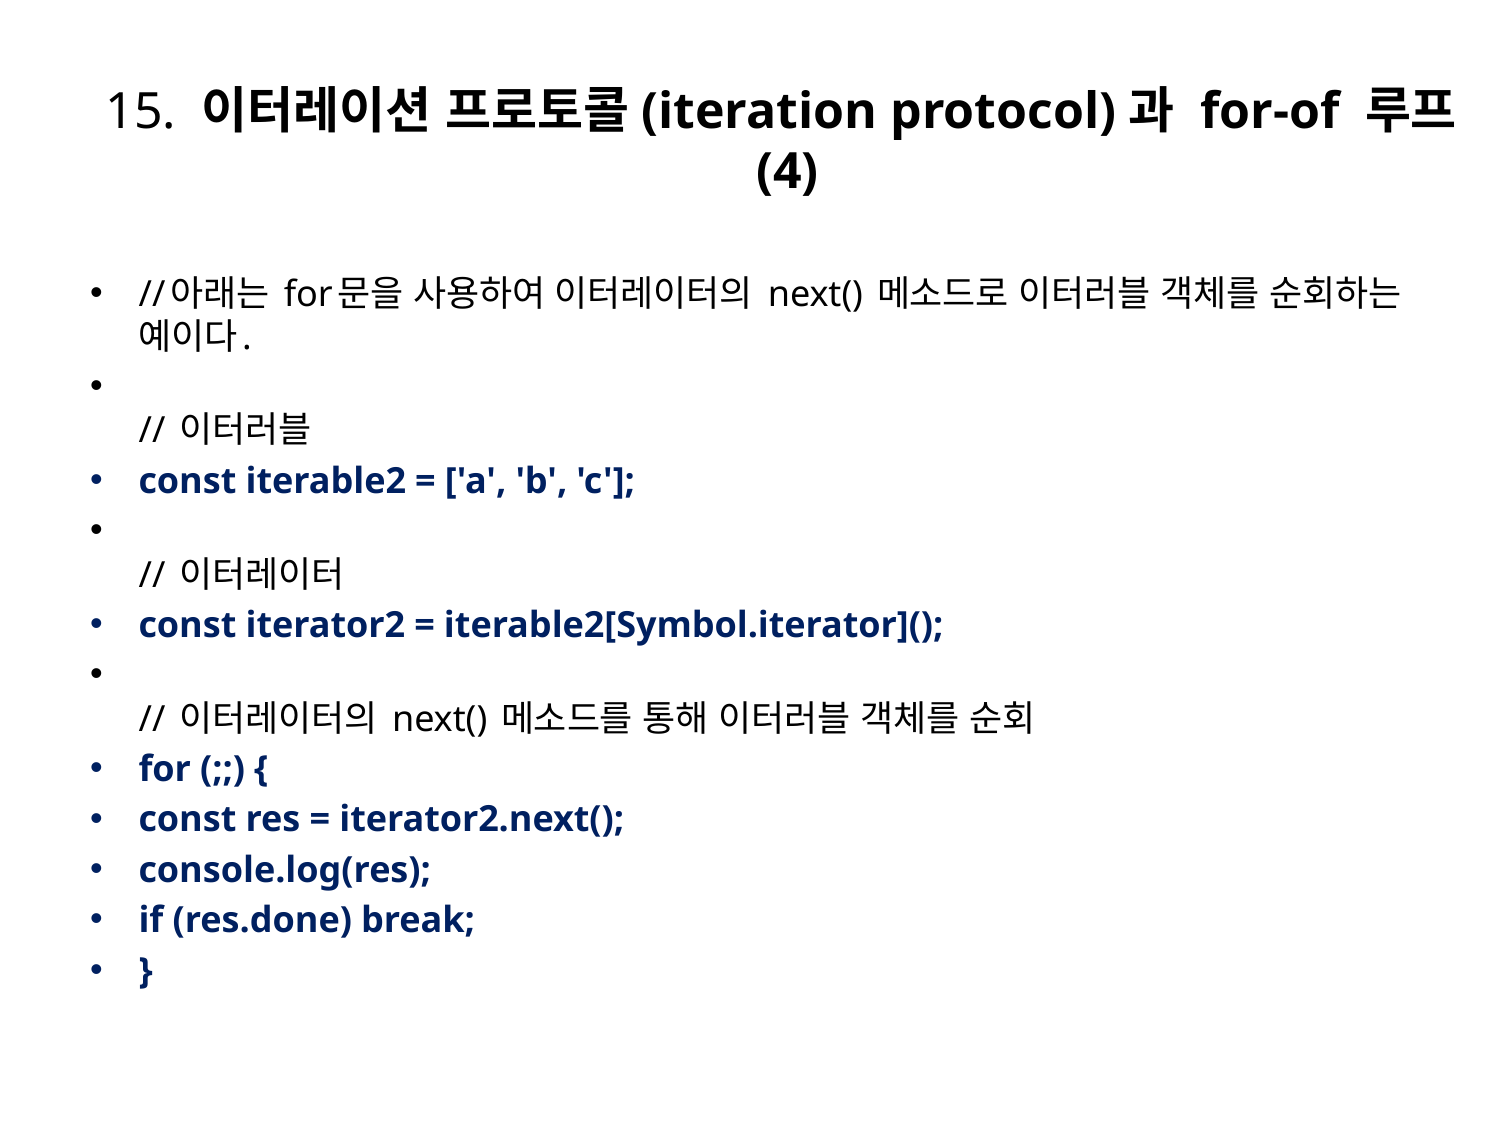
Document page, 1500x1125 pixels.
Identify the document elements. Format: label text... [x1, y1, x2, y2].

list //아래는 for문을 사용하여 이터레이터의 next() 메소드로 이터러블 객체를 순회하는 예이다. // 이터러블 const iterable2 = ['a', 'b', 'c']; // 이터레이터 const iterator2 = iterable2[Symbol.iterator](); // 이터레이터의 next() 메소드를 통해 이터러블 객체를 순회 for (;;) { const res = iterator2.next(); console.log(res); if (res.done) break; } [75, 262, 1425, 1005]
title 15. 이터레이션 프로토콜(iteration protocol)과 for-of 루프(4) [75, 45, 1500, 233]
